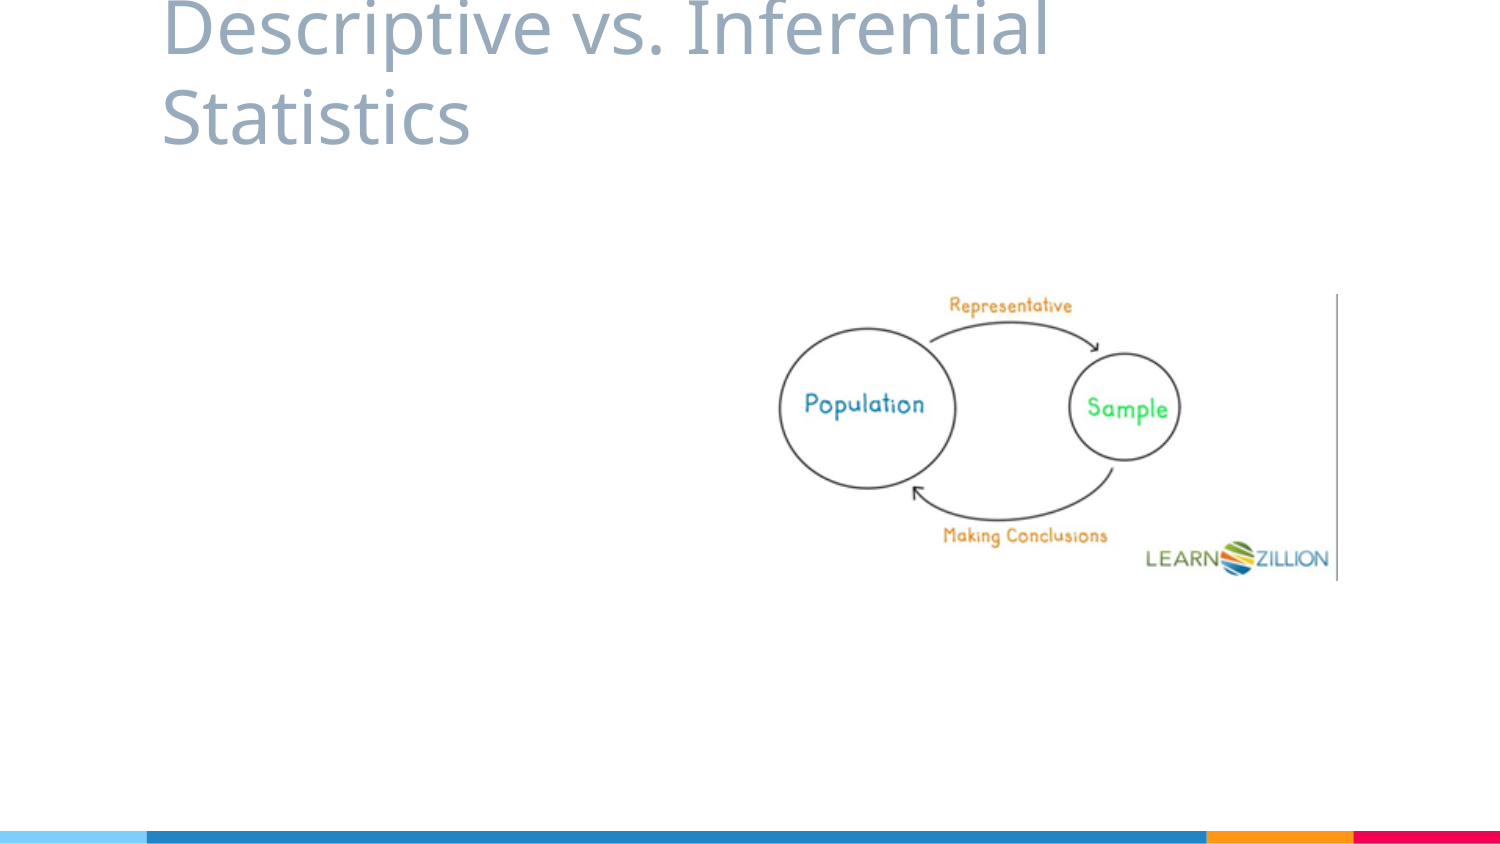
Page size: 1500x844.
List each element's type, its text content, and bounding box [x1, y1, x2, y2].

title Descriptive vs. Inferential Statistics [146, 33, 1394, 175]
picture [762, 294, 1338, 581]
